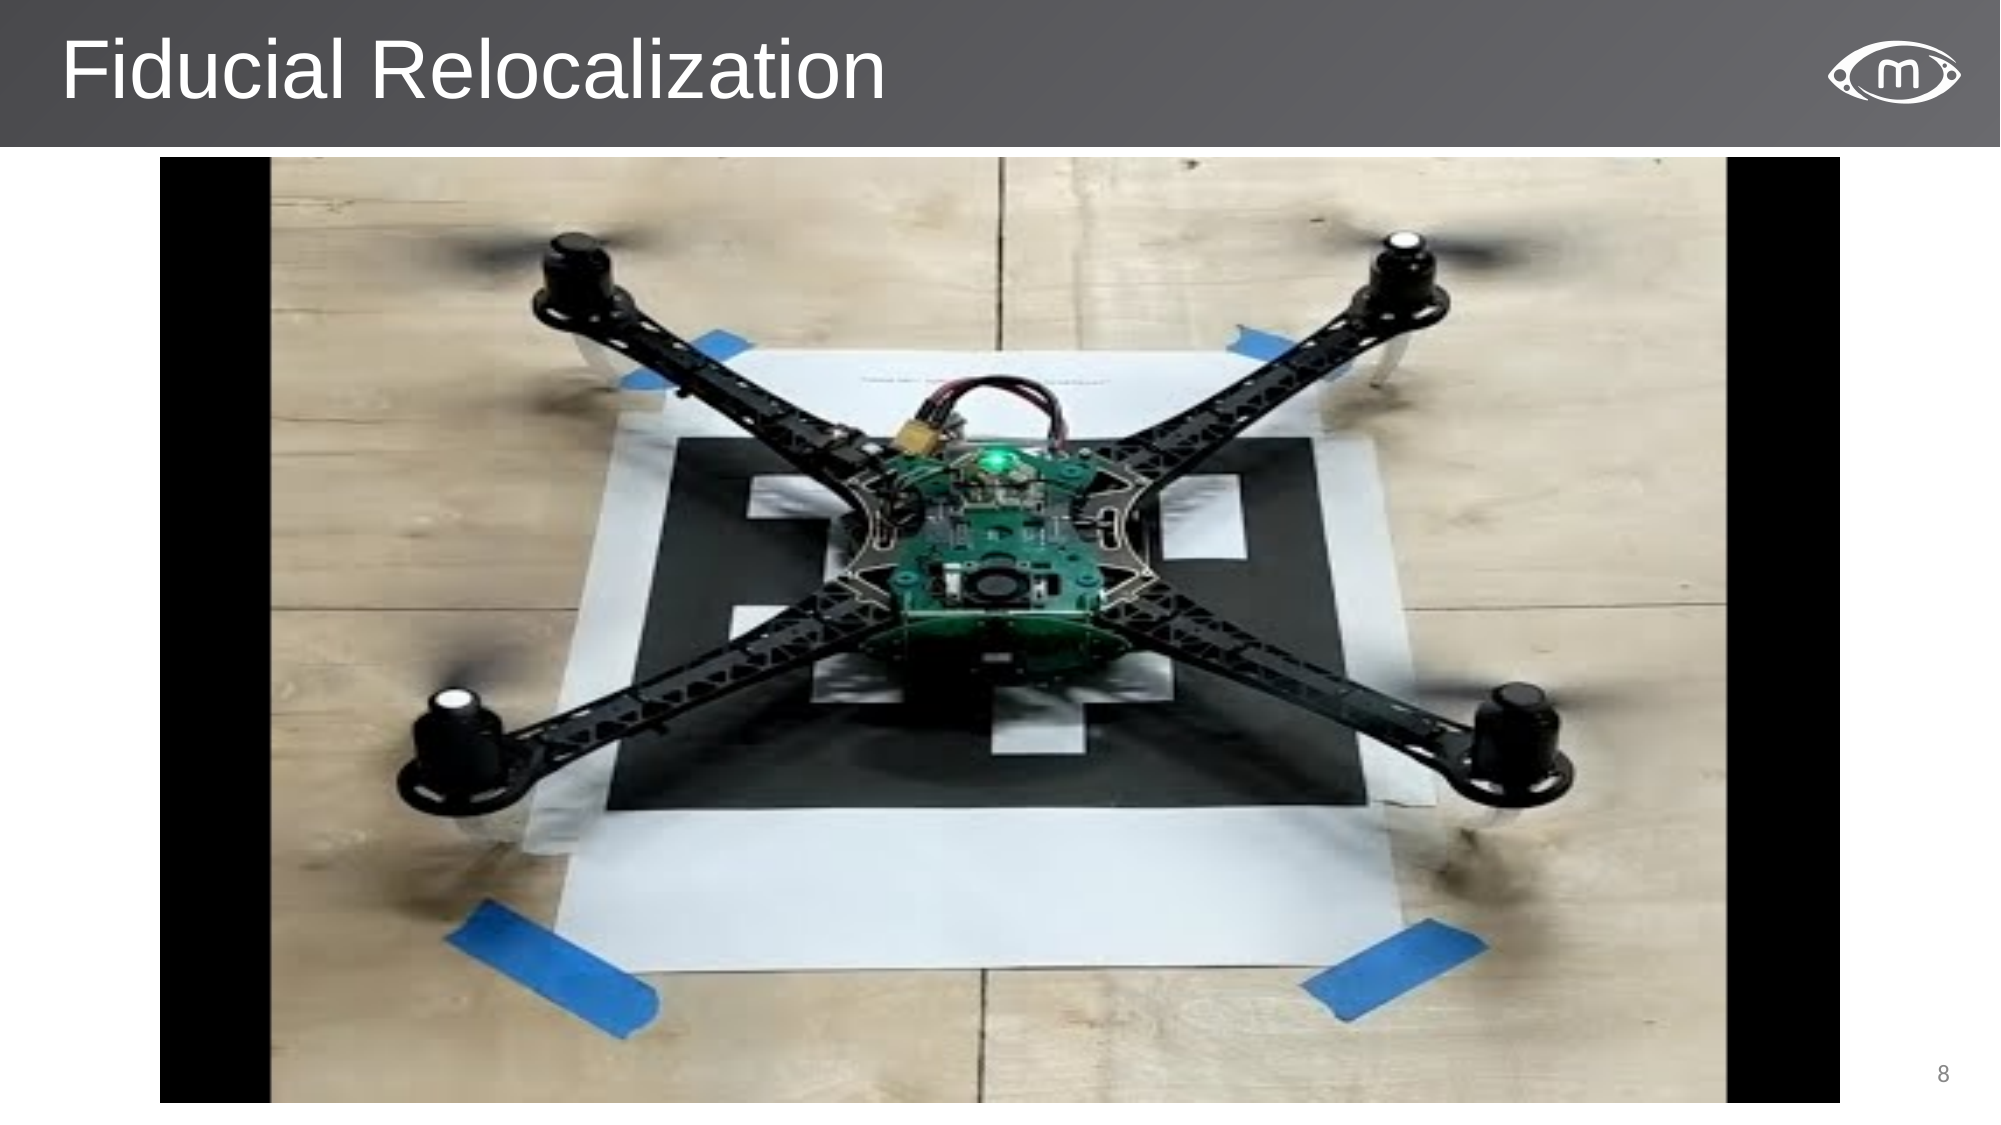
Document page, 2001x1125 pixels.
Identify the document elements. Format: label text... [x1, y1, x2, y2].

slide_number ‹#› [1846, 1042, 1966, 1103]
picture [159, 0, 2001, 1103]
title Fiducial Relocalization [45, 0, 1725, 144]
